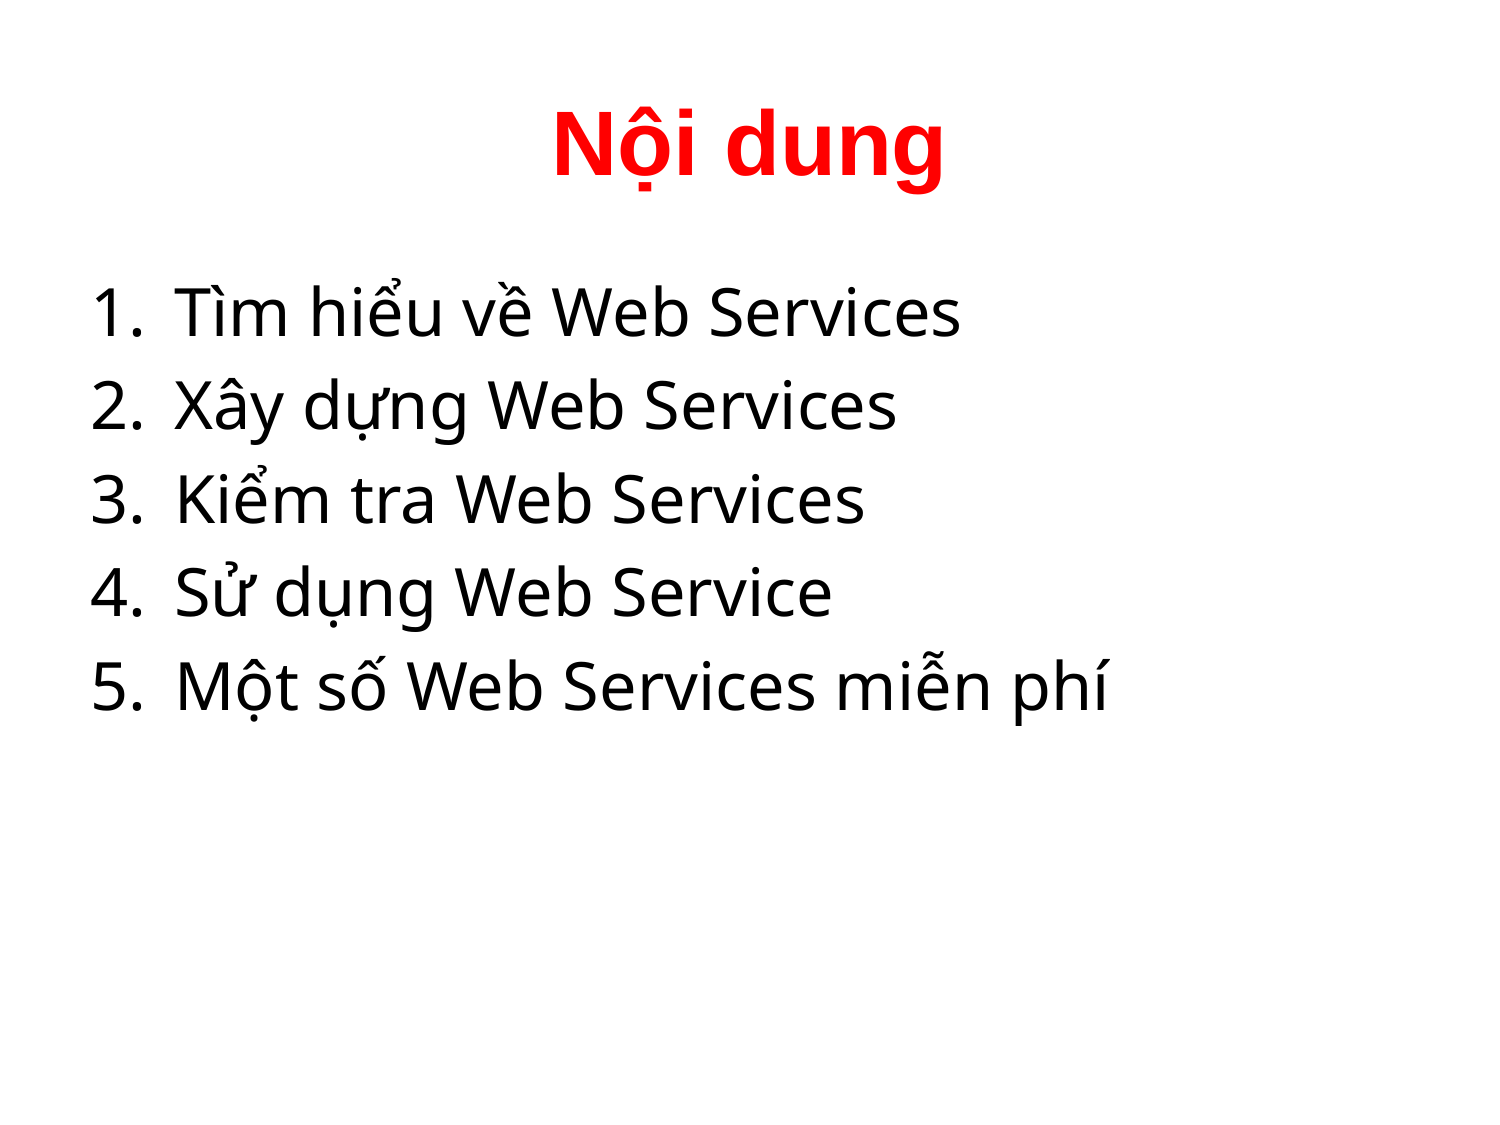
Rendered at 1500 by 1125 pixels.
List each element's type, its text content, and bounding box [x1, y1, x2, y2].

list Tìm hiểu về Web Services Xây dựng Web Services Kiểm tra Web Services Sử dụng Web Service Một số Web Services miễn phí [75, 262, 1425, 1005]
title Nội dung [75, 45, 1425, 233]
